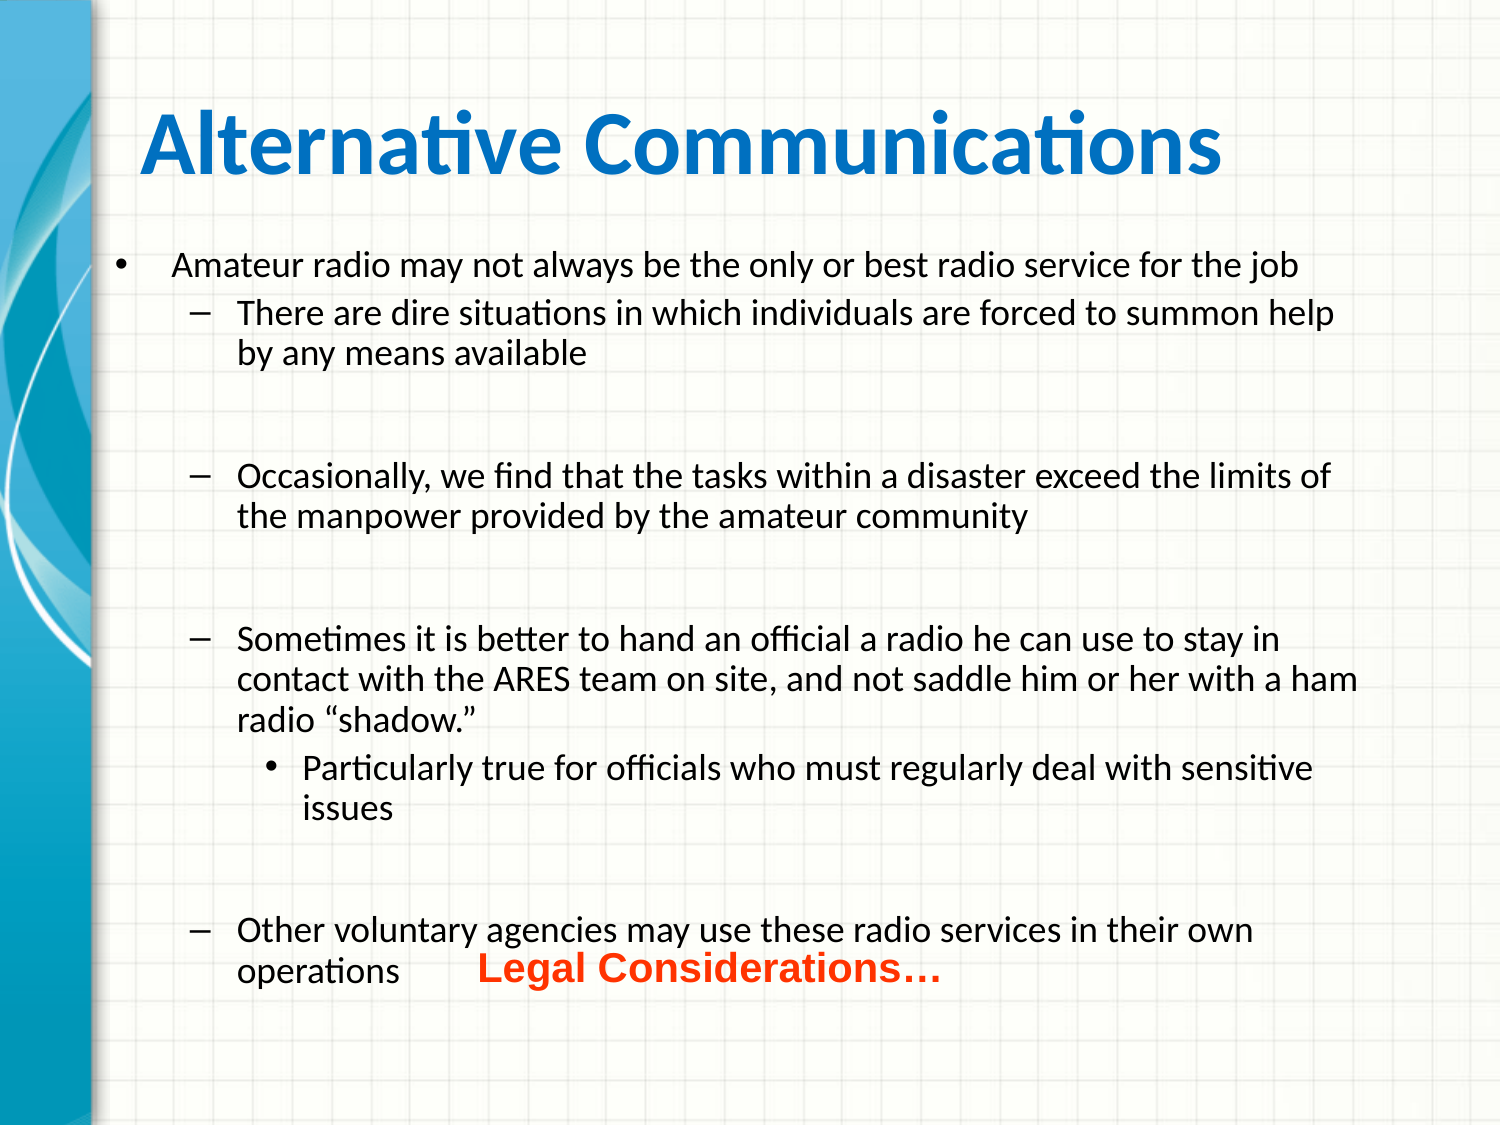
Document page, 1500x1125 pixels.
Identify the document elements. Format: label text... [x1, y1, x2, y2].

picture [0, 0, 1500, 1125]
list Amateur radio may not always be the only or best radio service for the job There are dire situations in which individuals are forced to summon help by any means available Occasionally, we find that the tasks within a disaster exceed the limits of the manpower provided by the amateur community Sometimes it is better to hand an official a radio he can use to stay in contact with the ARES team on site, and not saddle him or her with a ham radio “shadow.” Particularly true for officials who must regularly deal with sensitive issues Other voluntary agencies may use these radio services in their own operations [99, 237, 1388, 1000]
text_box Legal Considerations… [462, 933, 959, 999]
title Alternative Communications [125, 44, 1450, 232]
